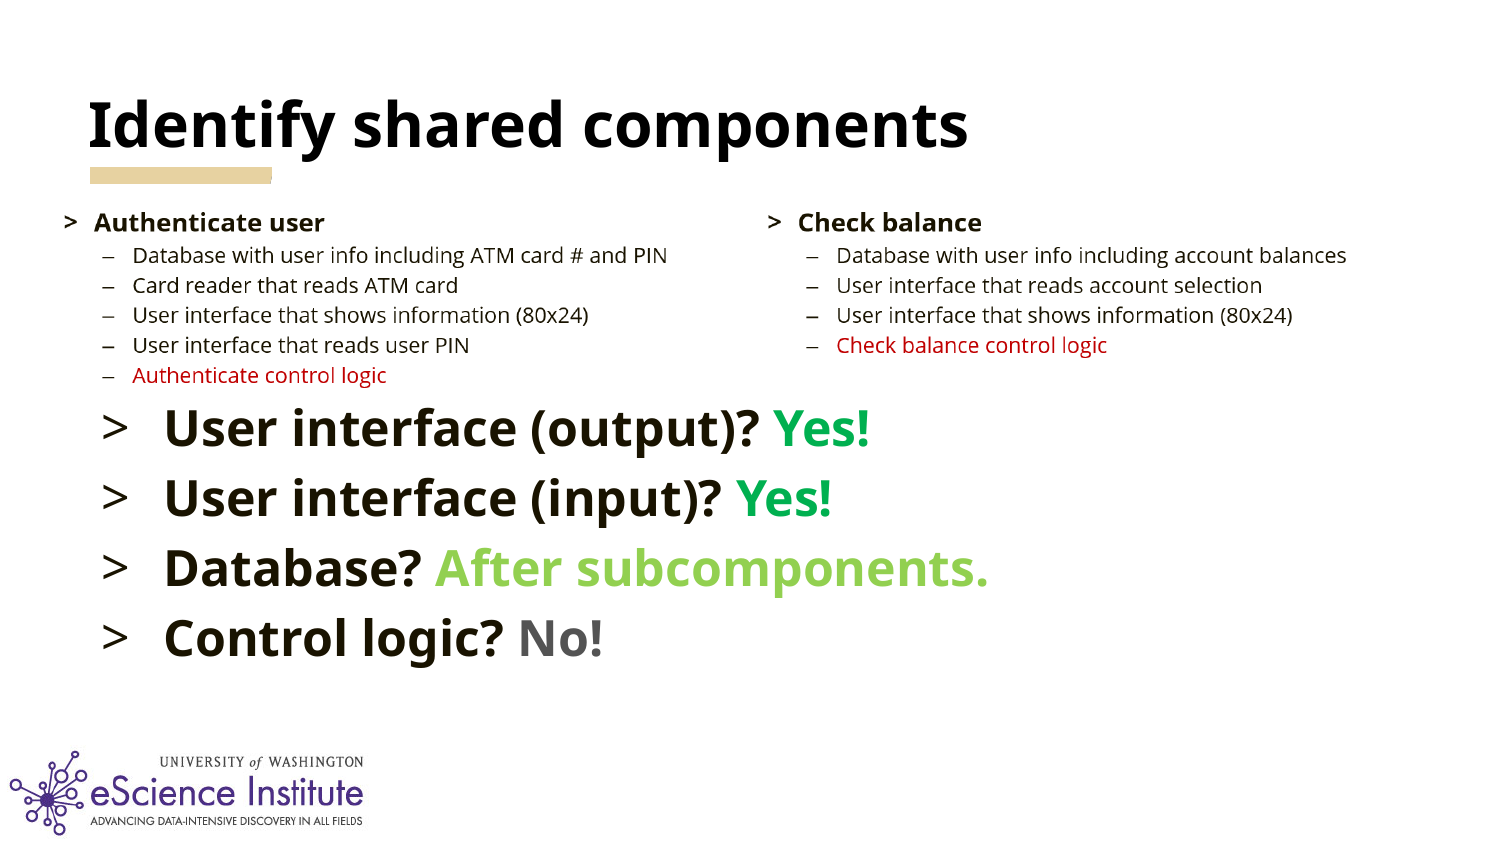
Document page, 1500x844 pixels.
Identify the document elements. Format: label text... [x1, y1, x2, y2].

list User interface (output)? Yes! User interface (input)? Yes! Database? After subcomponents. Control logic? No! [73, 388, 1419, 724]
picture [0, 740, 393, 844]
picture [761, 203, 1347, 364]
picture [54, 203, 691, 389]
title Identify shared components [73, 4, 1419, 168]
picture [90, 168, 272, 184]
